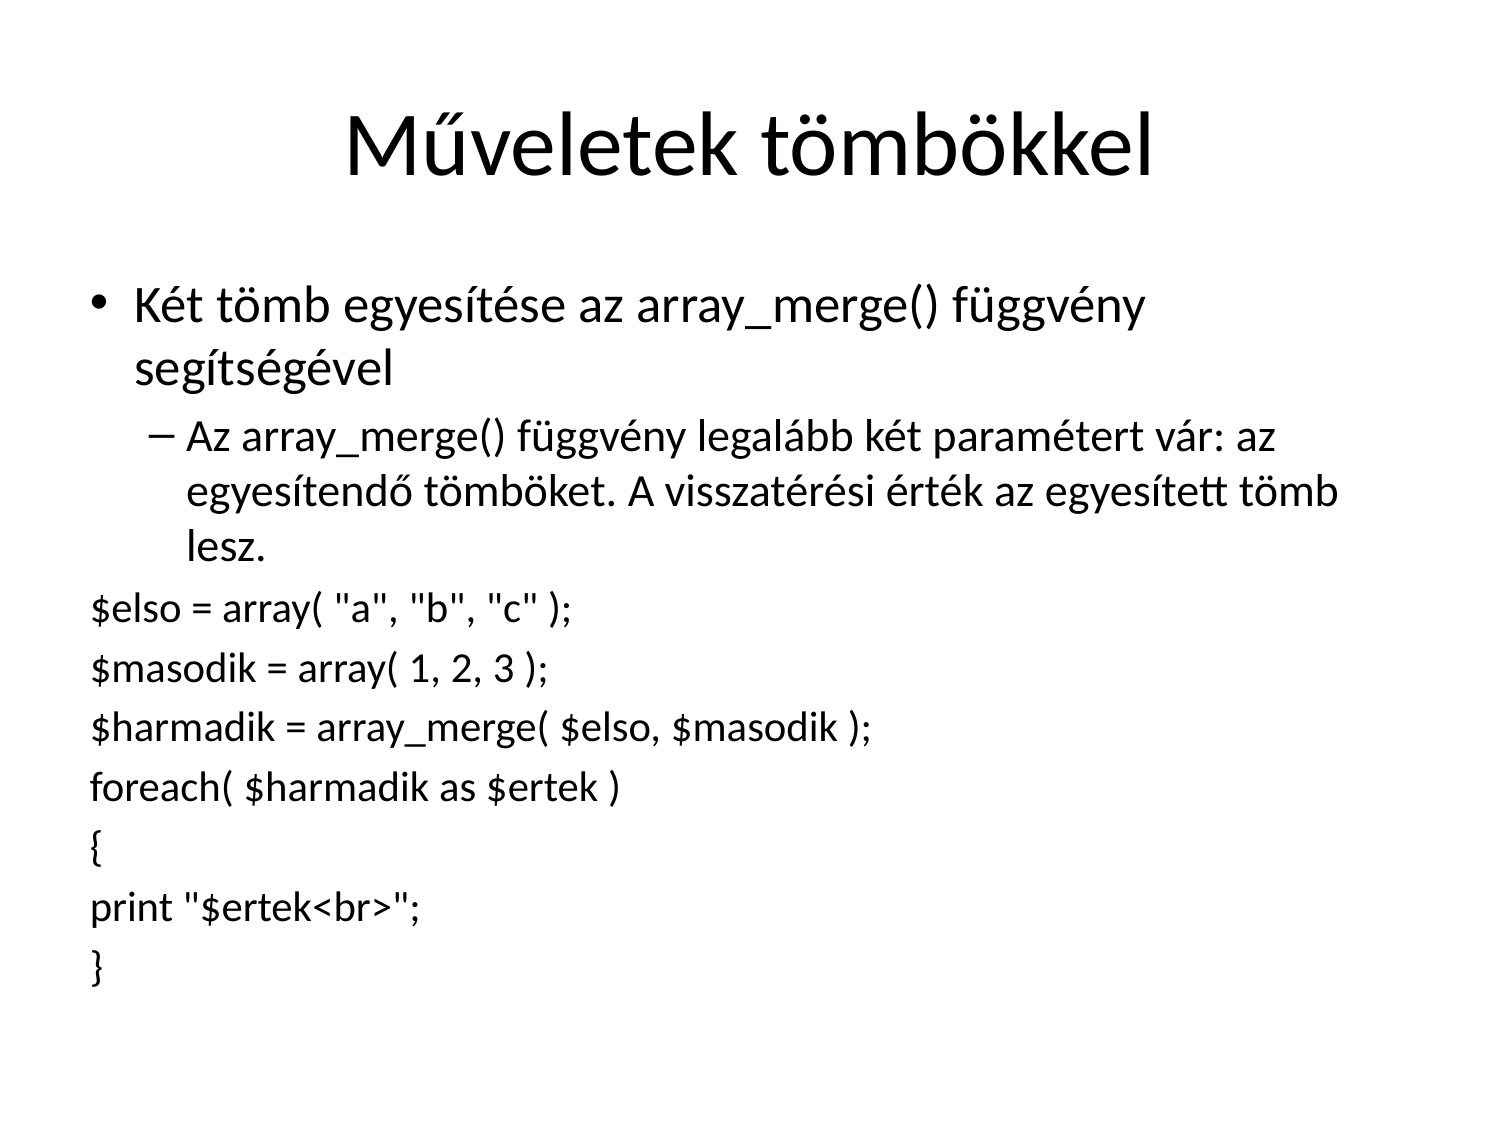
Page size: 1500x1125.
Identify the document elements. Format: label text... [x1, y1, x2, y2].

text_box Két tömb egyesítése az array_merge() függvény segítségével Az array_merge() függvény legalább két paramétert vár: az egyesítendő tömböket. A visszatérési érték az egyesített tömb lesz. $elso = array( "a", "b", "c" ); $masodik = array( 1, 2, 3 ); $harmadik = array_merge( $elso, $masodik ); foreach( $harmadik as $ertek ) { print "$ertek<br>"; } [74, 262, 1425, 1005]
text_box Műveletek tömbökkel [74, 45, 1425, 233]
